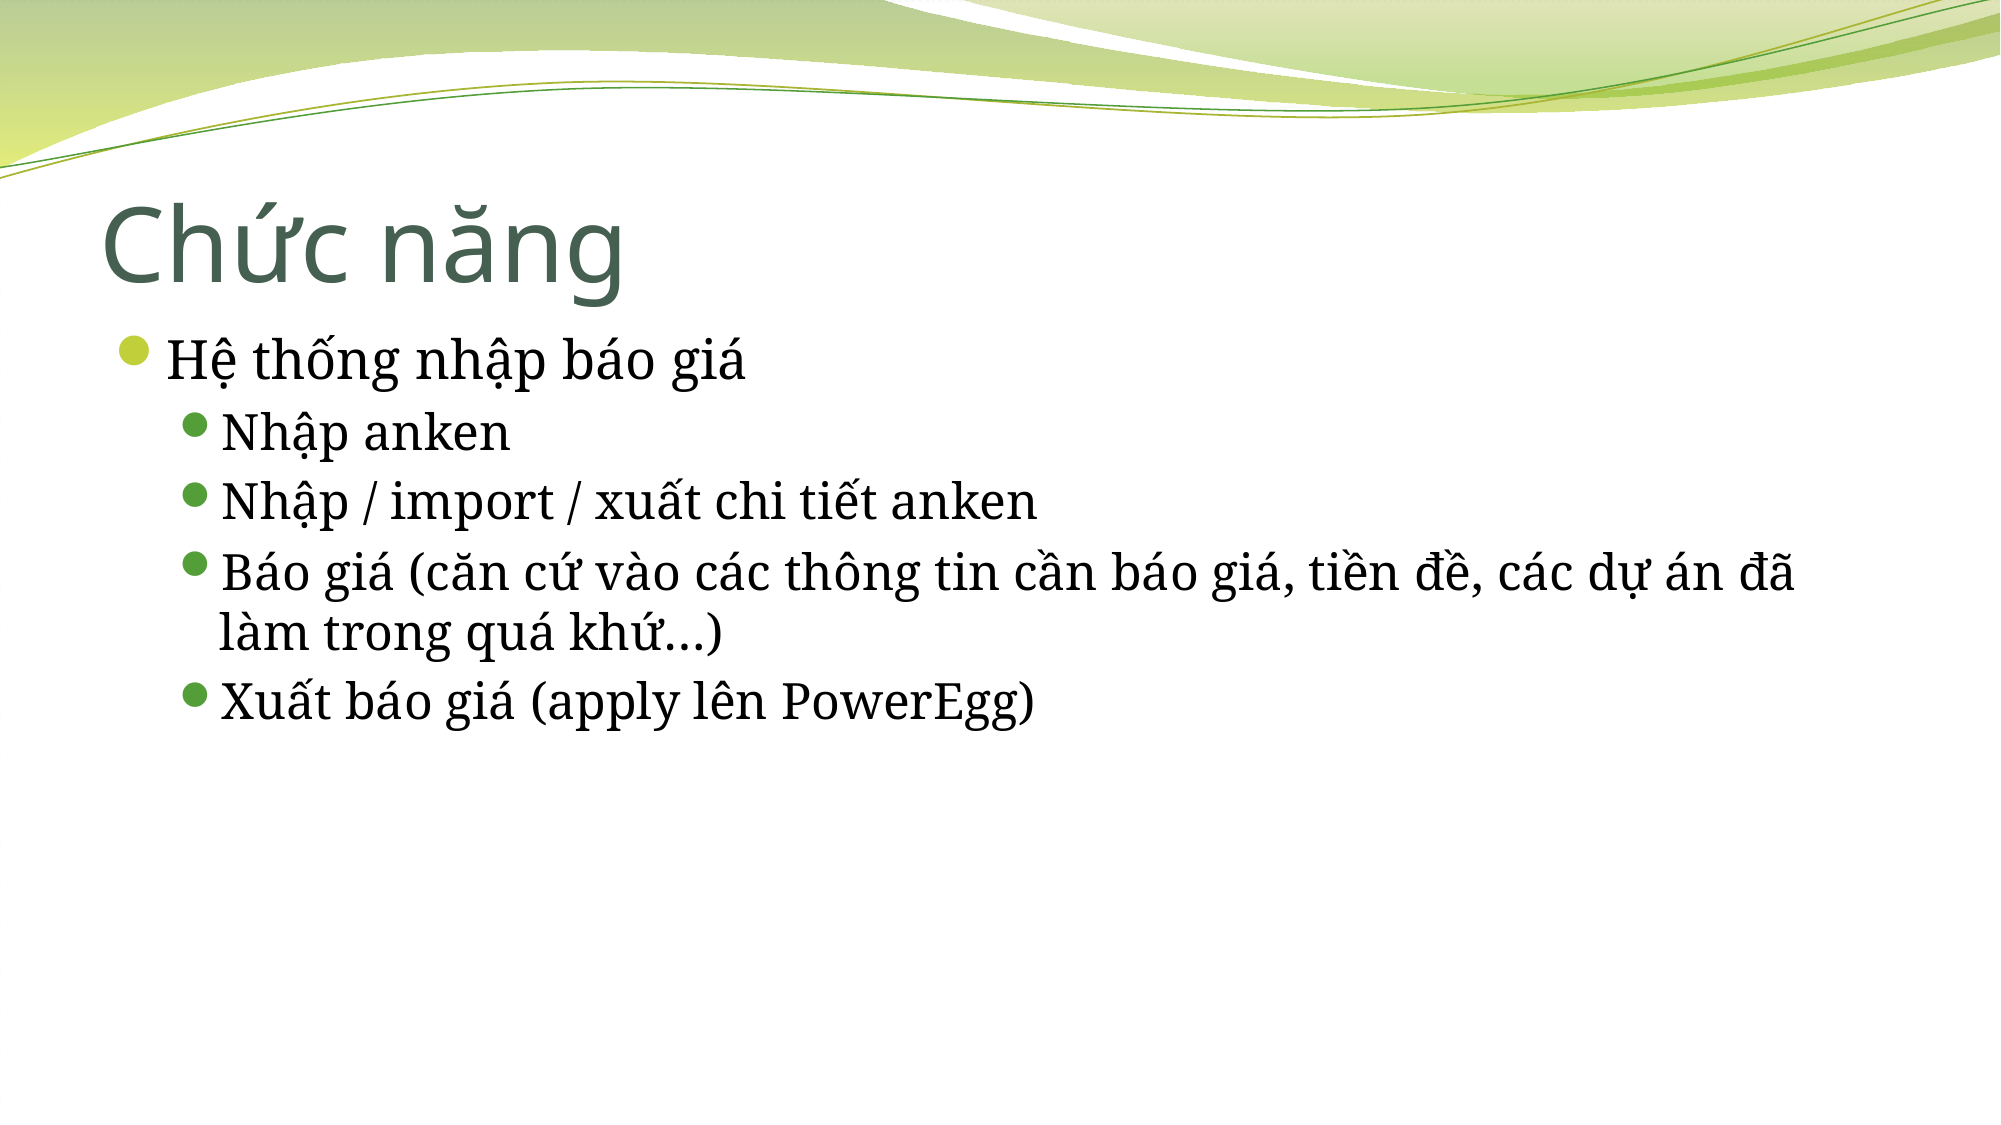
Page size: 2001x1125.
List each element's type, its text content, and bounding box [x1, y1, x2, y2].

title Chức năng [99, 115, 1900, 303]
list Hệ thống nhập báo giá Nhập anken Nhập / import / xuất chi tiết anken Báo giá (căn cứ vào các thông tin cần báo giá, tiền đề, các dự án đã làm trong quá khứ…) Xuất báo giá (apply lên PowerEgg) [99, 317, 1900, 1038]
